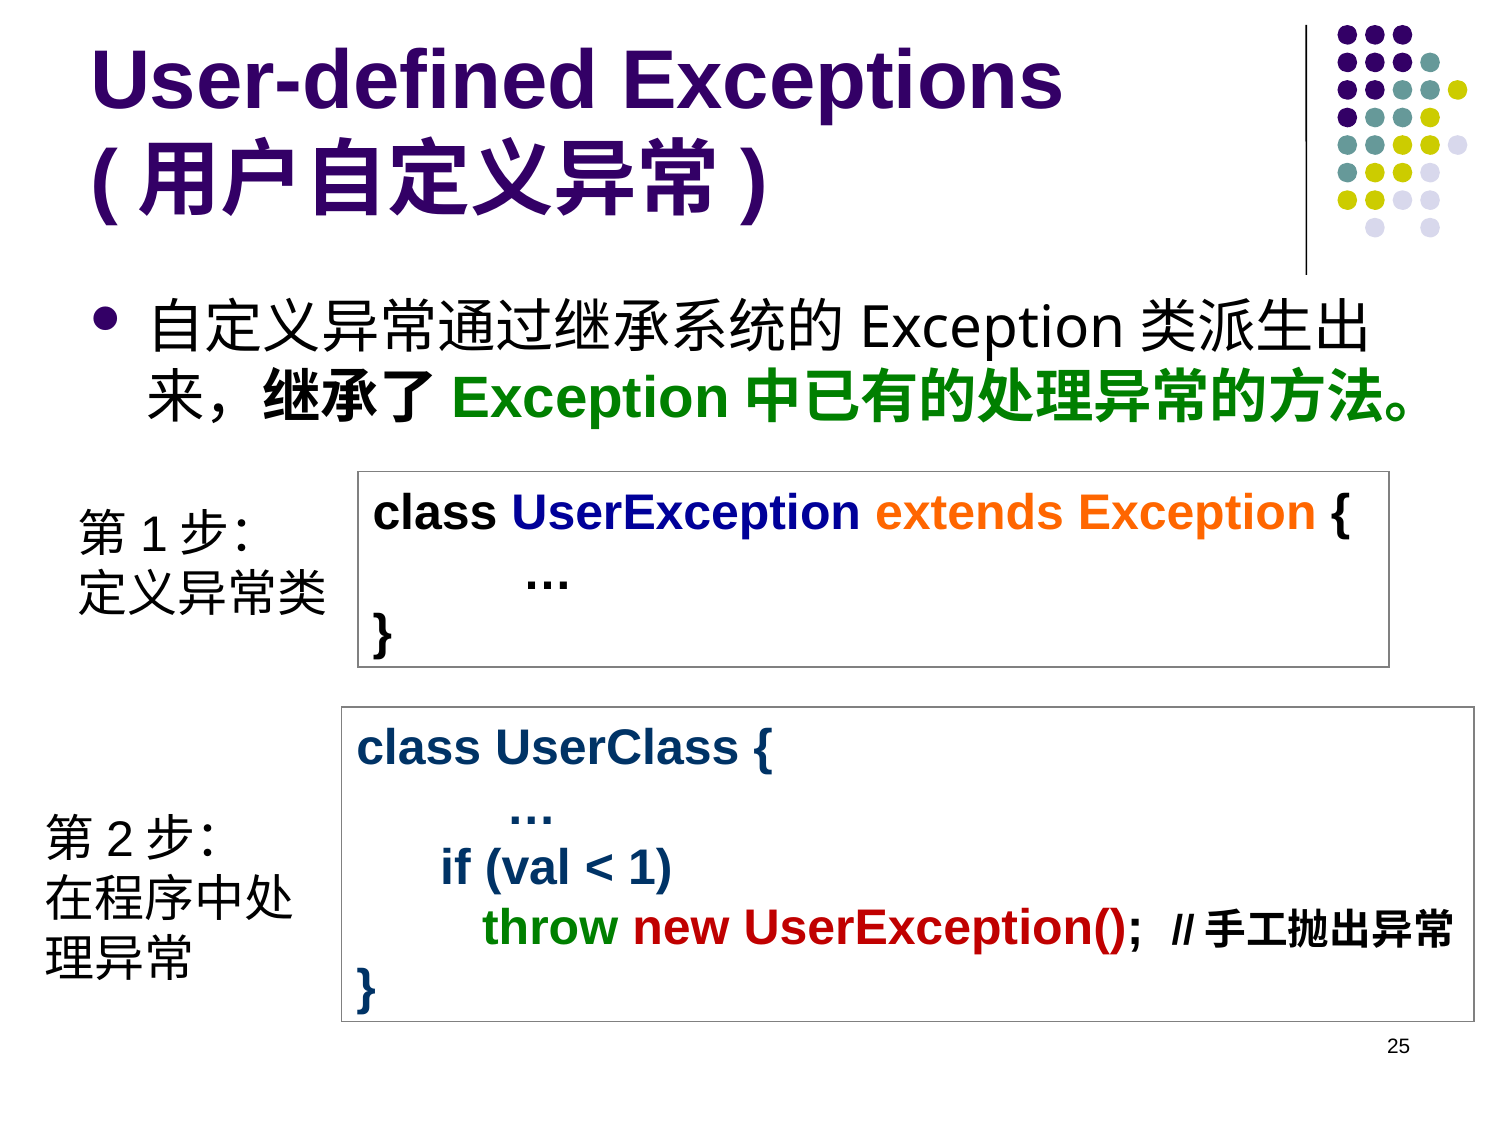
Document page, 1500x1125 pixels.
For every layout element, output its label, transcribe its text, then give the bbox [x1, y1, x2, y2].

list 自定义异常通过继承系统的Exception类派生出来，继承了Exception中已有的处理异常的方法。 [74, 280, 1426, 1048]
slide_number 25 [1074, 1024, 1426, 1101]
title User-defined Exceptions (用户自定义异常) [74, 19, 1313, 233]
text_box 第2步： 在程序中处理异常 [29, 798, 328, 994]
text_box class UserException extends Exception { … } [357, 471, 1389, 667]
text_box class UserClass { … if (val < 1) throw new UserException(); //手工抛出异常 } [341, 706, 1475, 1022]
text_box 第1步： 定义异常类 [63, 494, 343, 629]
